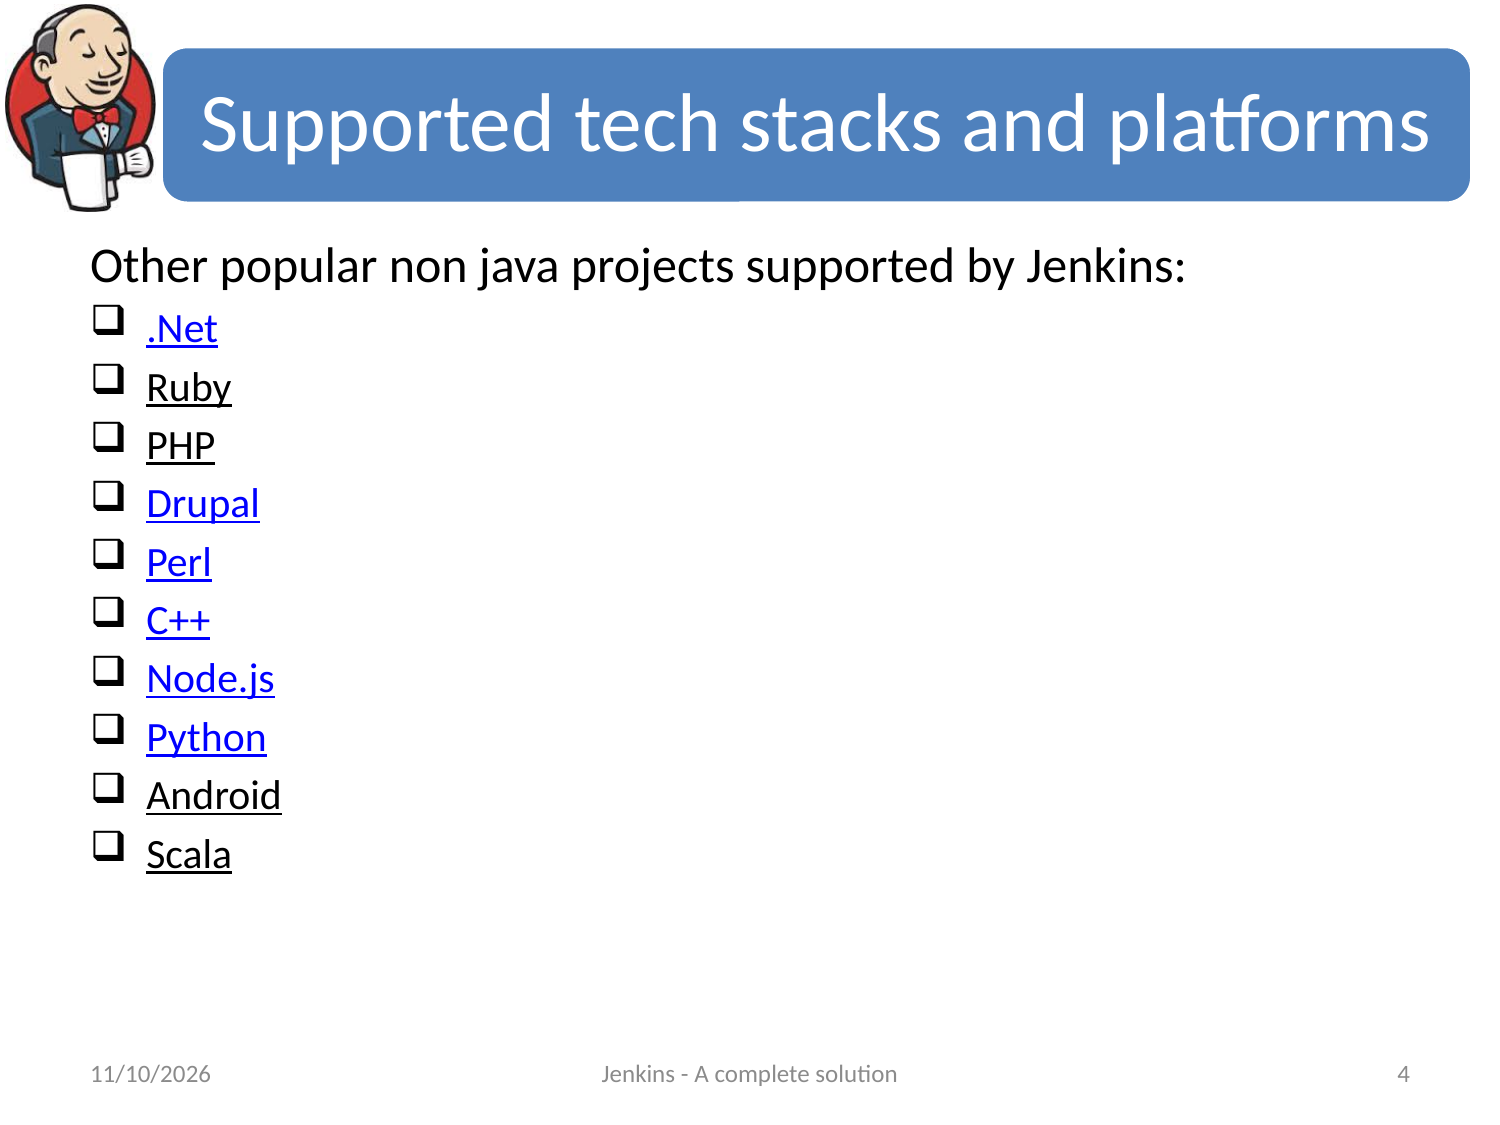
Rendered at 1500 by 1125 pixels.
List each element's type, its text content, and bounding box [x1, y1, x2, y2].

slide_number 4 [1074, 1042, 1425, 1103]
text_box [119, 45, 1473, 204]
picture [5, 4, 156, 212]
footer Jenkins - A complete solution [512, 1042, 988, 1103]
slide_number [75, 1042, 425, 1103]
list Other popular non java projects supported by Jenkins: .Net Ruby PHP Drupal Perl C++ Node.js Python Android Scala [75, 224, 1425, 1005]
